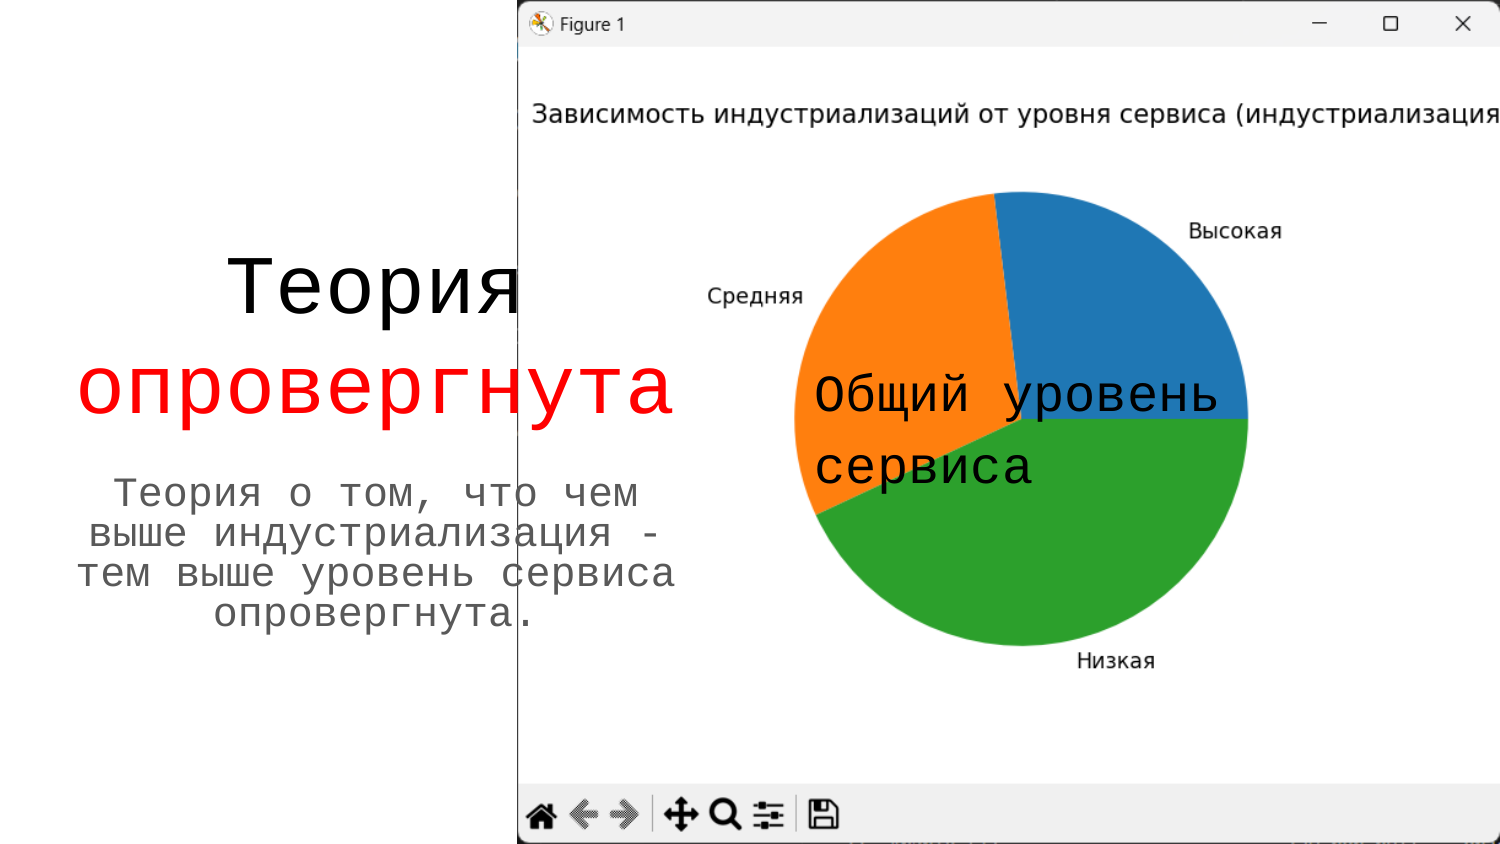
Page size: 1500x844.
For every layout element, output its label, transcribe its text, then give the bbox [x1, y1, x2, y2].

subtitle Теория о том, что чем выше индустриализация - тем выше уровень сервиса опровергнута. [43, 459, 512, 663]
title Теория опровергнута [43, 202, 512, 446]
picture [517, 0, 1500, 844]
